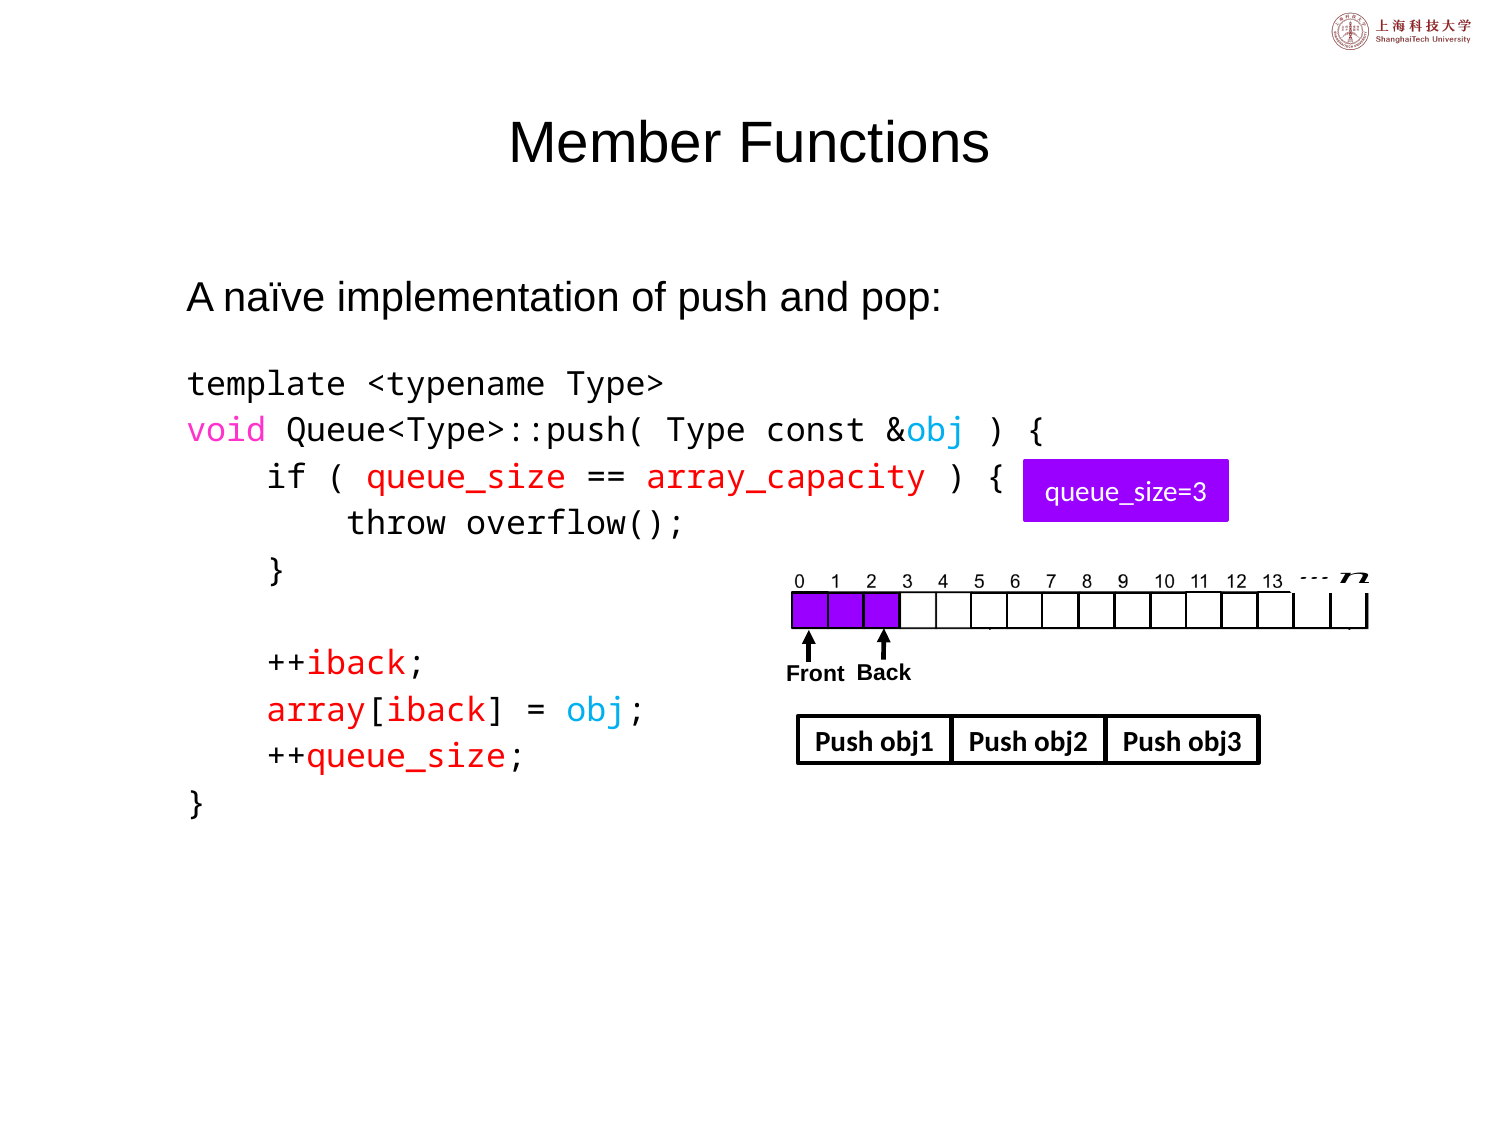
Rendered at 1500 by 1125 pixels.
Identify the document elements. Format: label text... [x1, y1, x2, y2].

text_box Push obj3 [1104, 714, 1261, 765]
text_box Push obj2 [950, 714, 1104, 765]
title Member Functions [74, 44, 1426, 233]
text_box Push obj1 [796, 714, 950, 765]
text_box queue_size=3 [1023, 459, 1229, 522]
picture [1327, 0, 1478, 109]
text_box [746, 538, 1394, 695]
list A naïve implementation of push and pop: template <typename Type> void Queue<Type>::push( Type const &obj ) { if ( queue_size == array_capacity ) { throw overflow(); } ++iback; array[iback] = obj; ++queue_size; } [170, 262, 1426, 1006]
